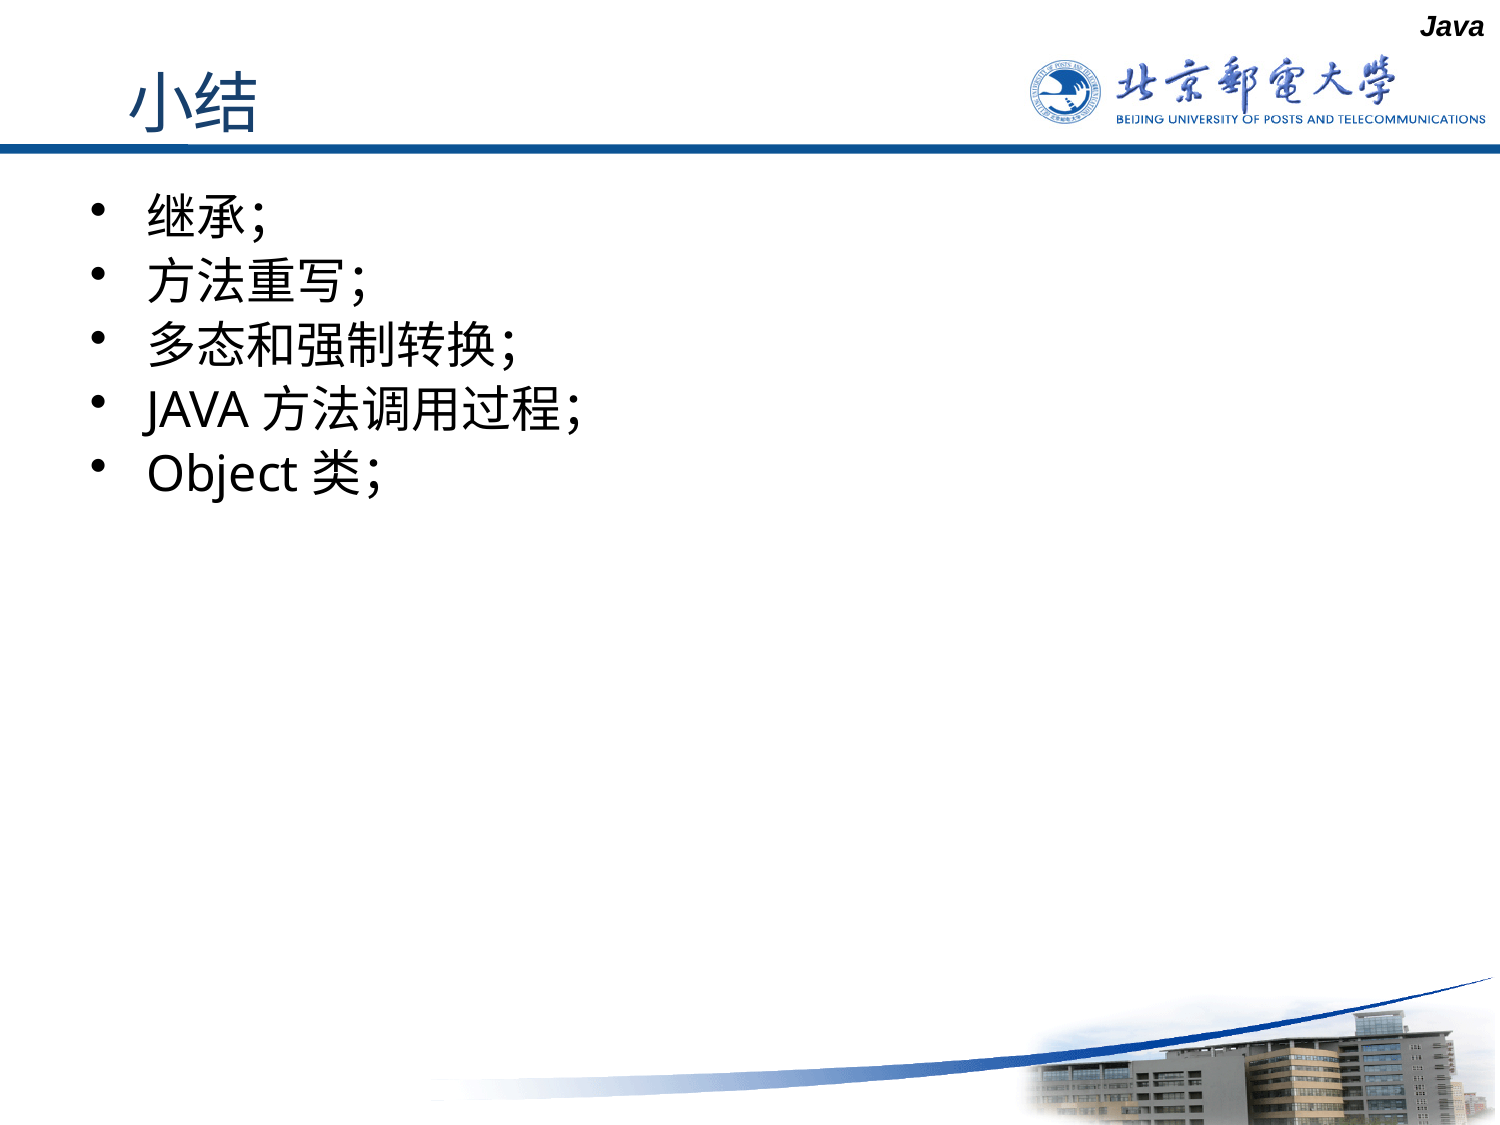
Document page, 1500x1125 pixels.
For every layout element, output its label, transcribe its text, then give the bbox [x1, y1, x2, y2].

list 继承； 方法重写； 多态和强制转换； JAVA方法调用过程； Object类； [74, 184, 1426, 1048]
picture [431, 972, 1495, 1125]
title 小结 [112, 54, 1267, 148]
slide_number Java [937, 0, 1500, 53]
picture [1267, 54, 1500, 131]
